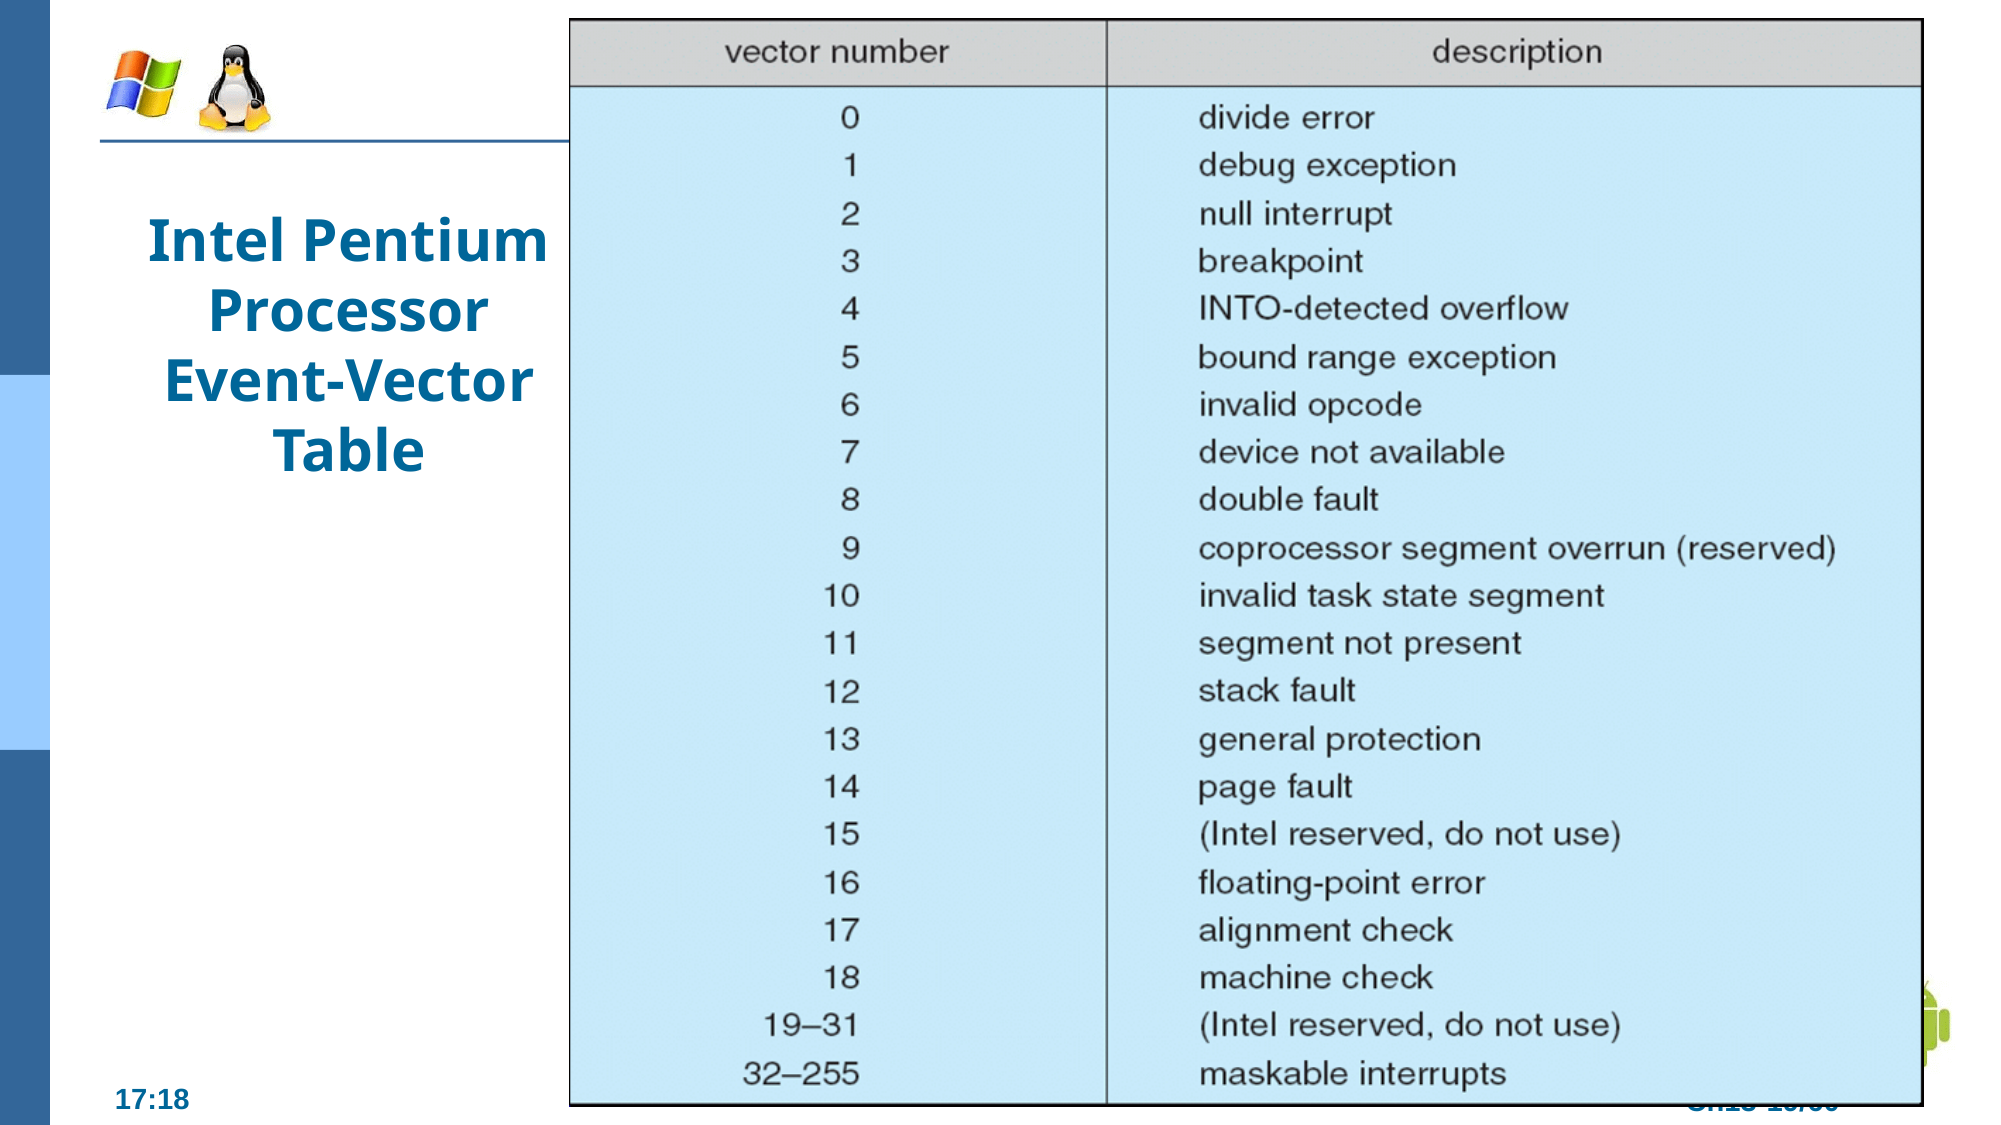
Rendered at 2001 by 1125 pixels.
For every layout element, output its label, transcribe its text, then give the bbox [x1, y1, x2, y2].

picture [99, 36, 285, 137]
picture [569, 18, 1959, 1107]
title Intel Pentium Processor Event-Vector Table [128, 176, 564, 491]
